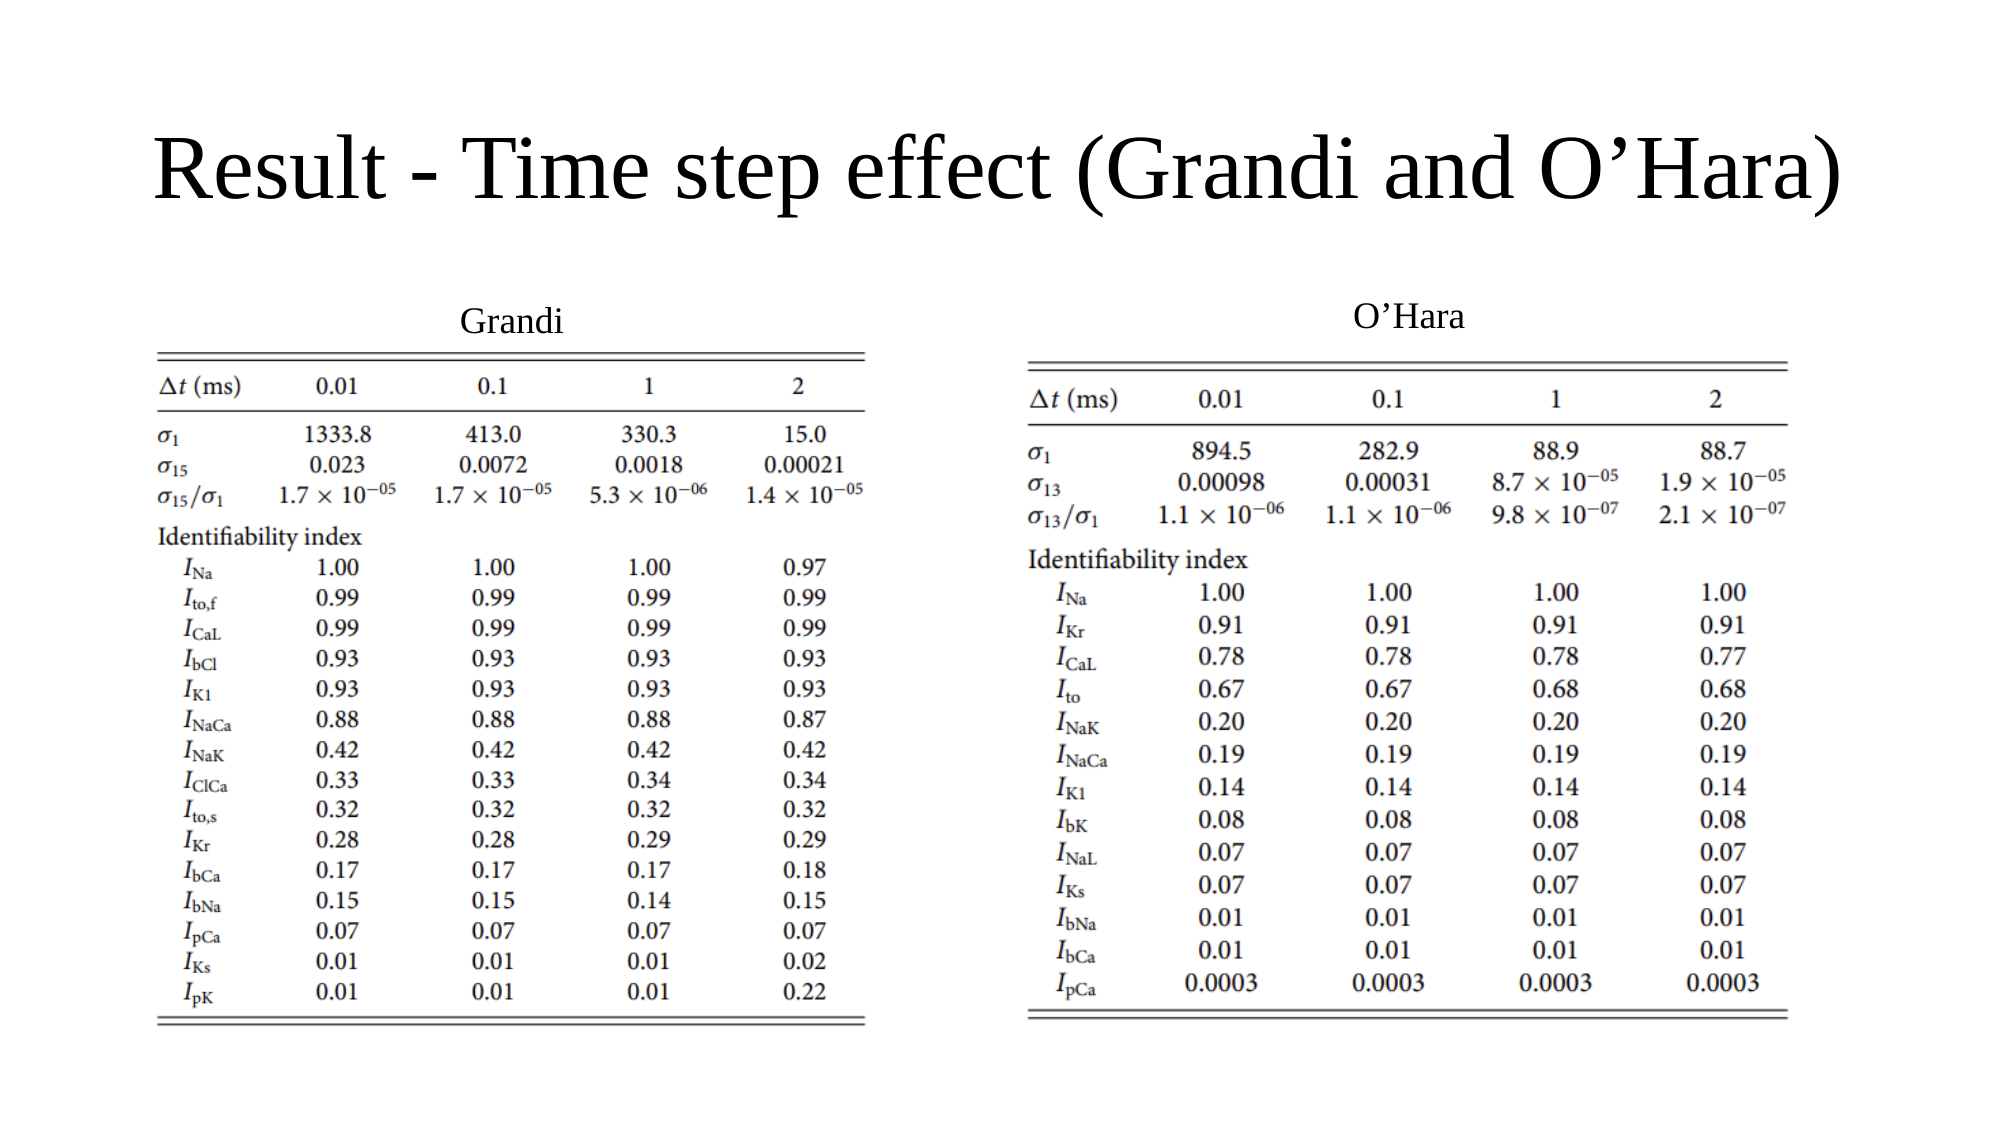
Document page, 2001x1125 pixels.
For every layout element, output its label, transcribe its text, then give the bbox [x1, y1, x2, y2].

picture [1016, 351, 1794, 1025]
picture [147, 345, 878, 1031]
title Result - Time step effect (Grandi and O’Hara) [137, 59, 1863, 278]
text_box Grandi [445, 288, 580, 345]
text_box O’Hara [1338, 283, 1481, 344]
